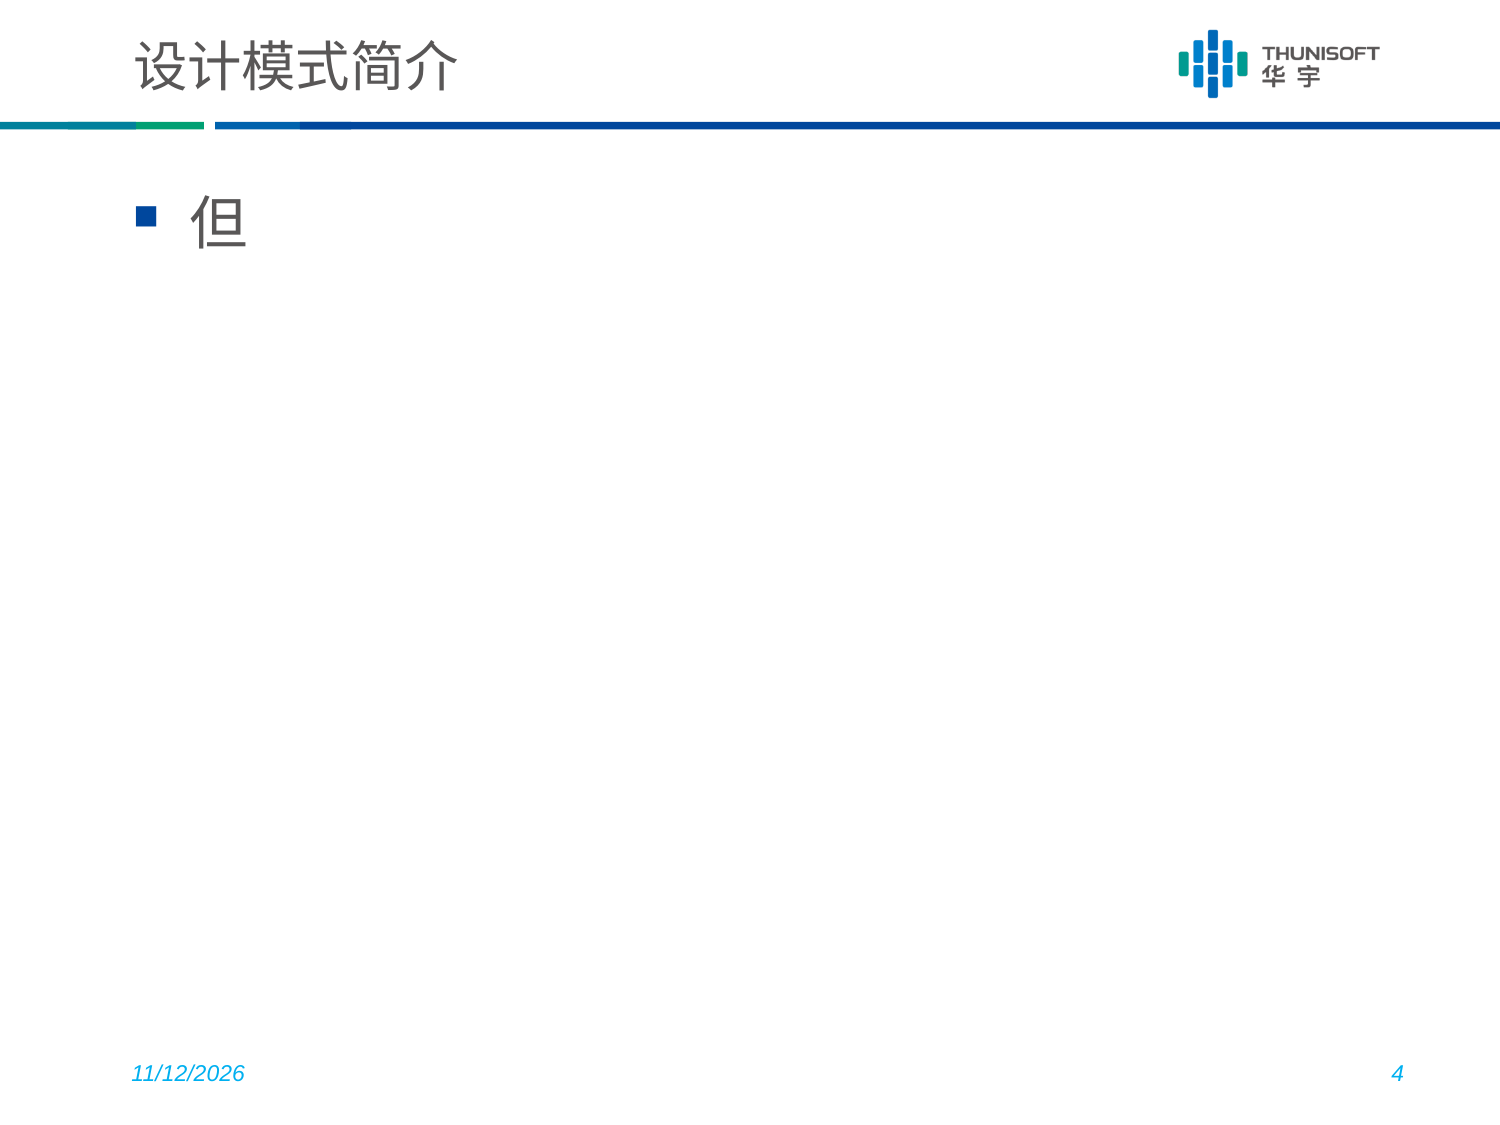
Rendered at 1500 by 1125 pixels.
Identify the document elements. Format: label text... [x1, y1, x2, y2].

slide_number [116, 1042, 467, 1103]
slide_number 4 [1068, 1042, 1419, 1103]
list 但 [118, 160, 1406, 1035]
picture [1170, 22, 1388, 105]
title 设计模式简介 [118, 24, 1016, 106]
